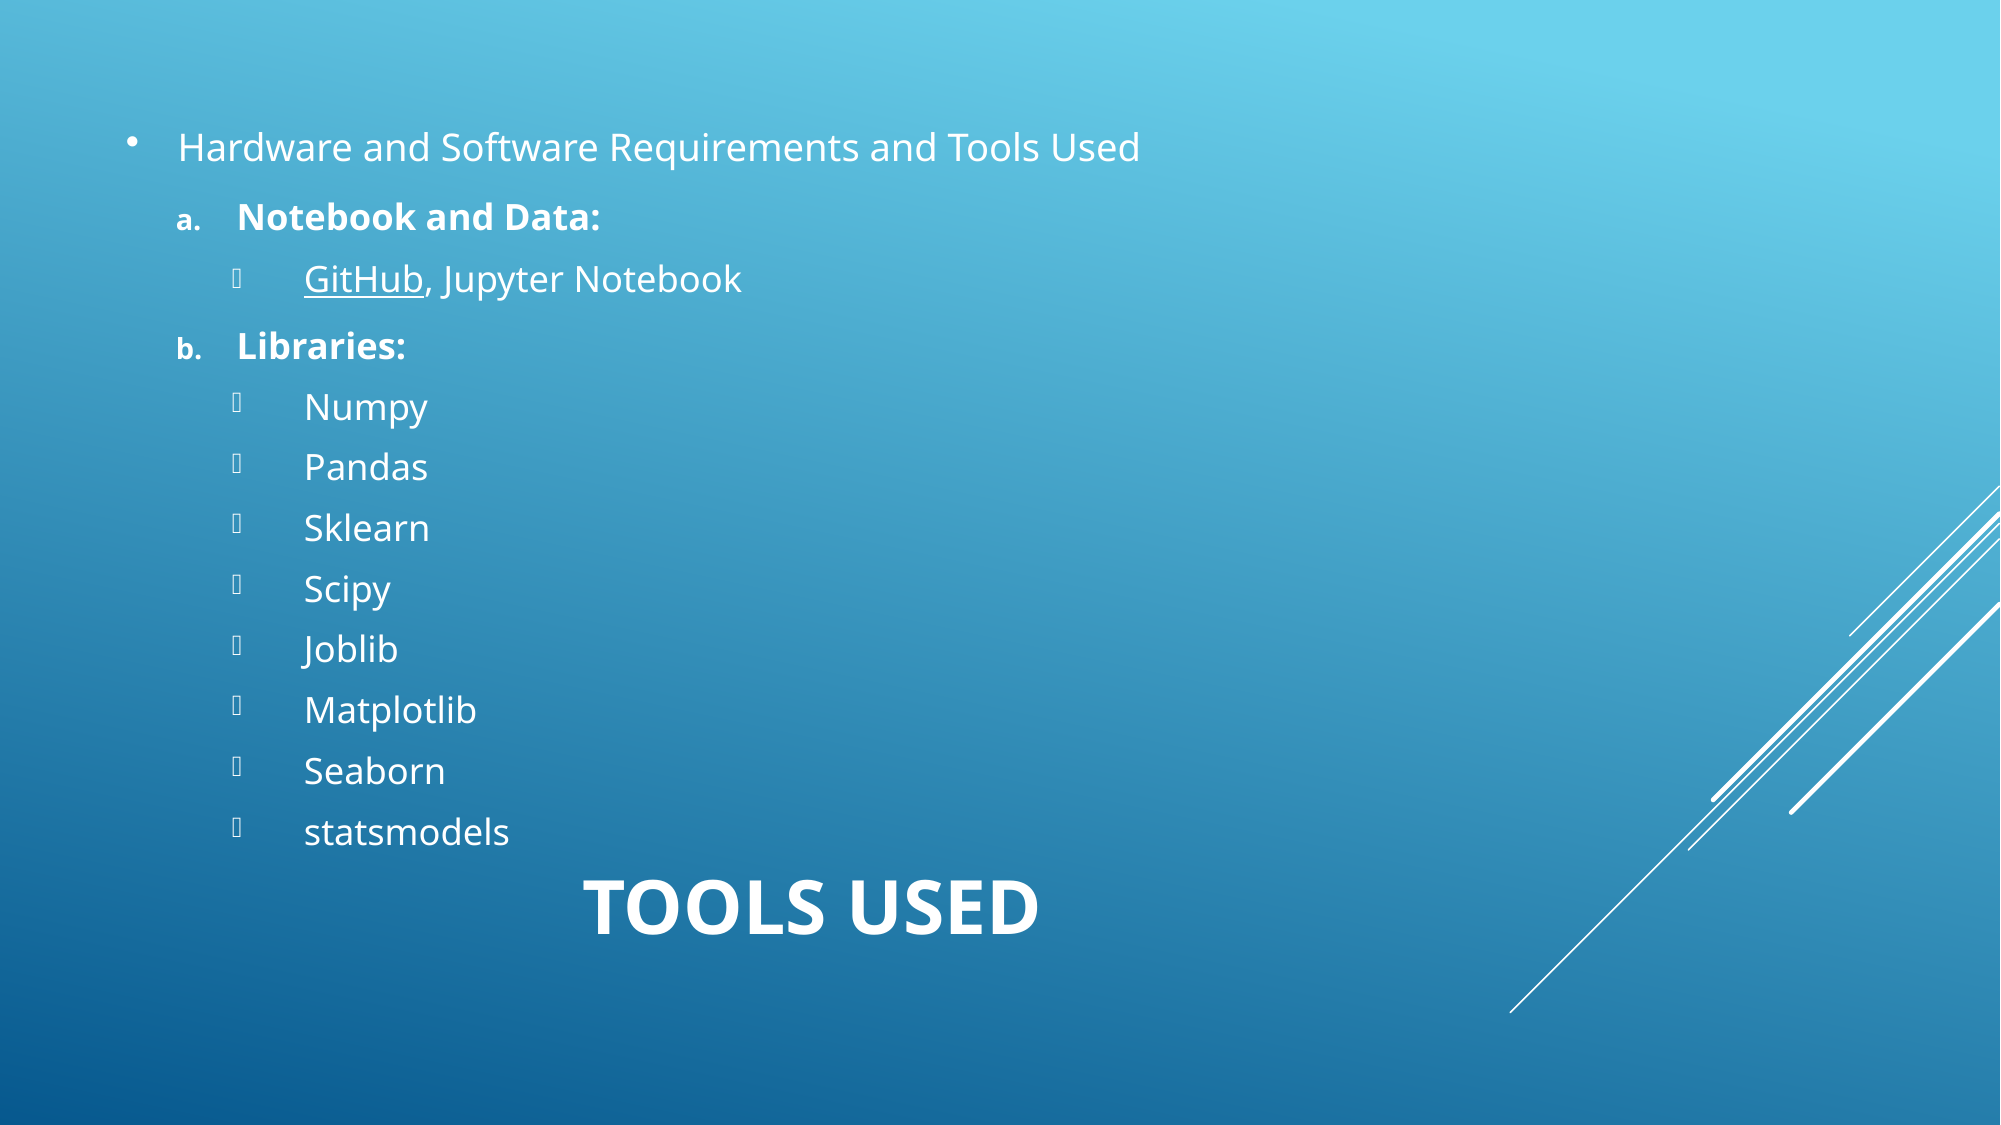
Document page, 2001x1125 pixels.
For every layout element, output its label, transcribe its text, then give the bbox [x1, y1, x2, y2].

title Tools used [112, 863, 1513, 984]
list Hardware and Software Requirements and Tools Used Notebook and Data: GitHub, Jupyter Notebook Libraries: Numpy Pandas Sklearn Scipy Joblib Matplotlib Seaborn statsmodels [112, 112, 1583, 863]
